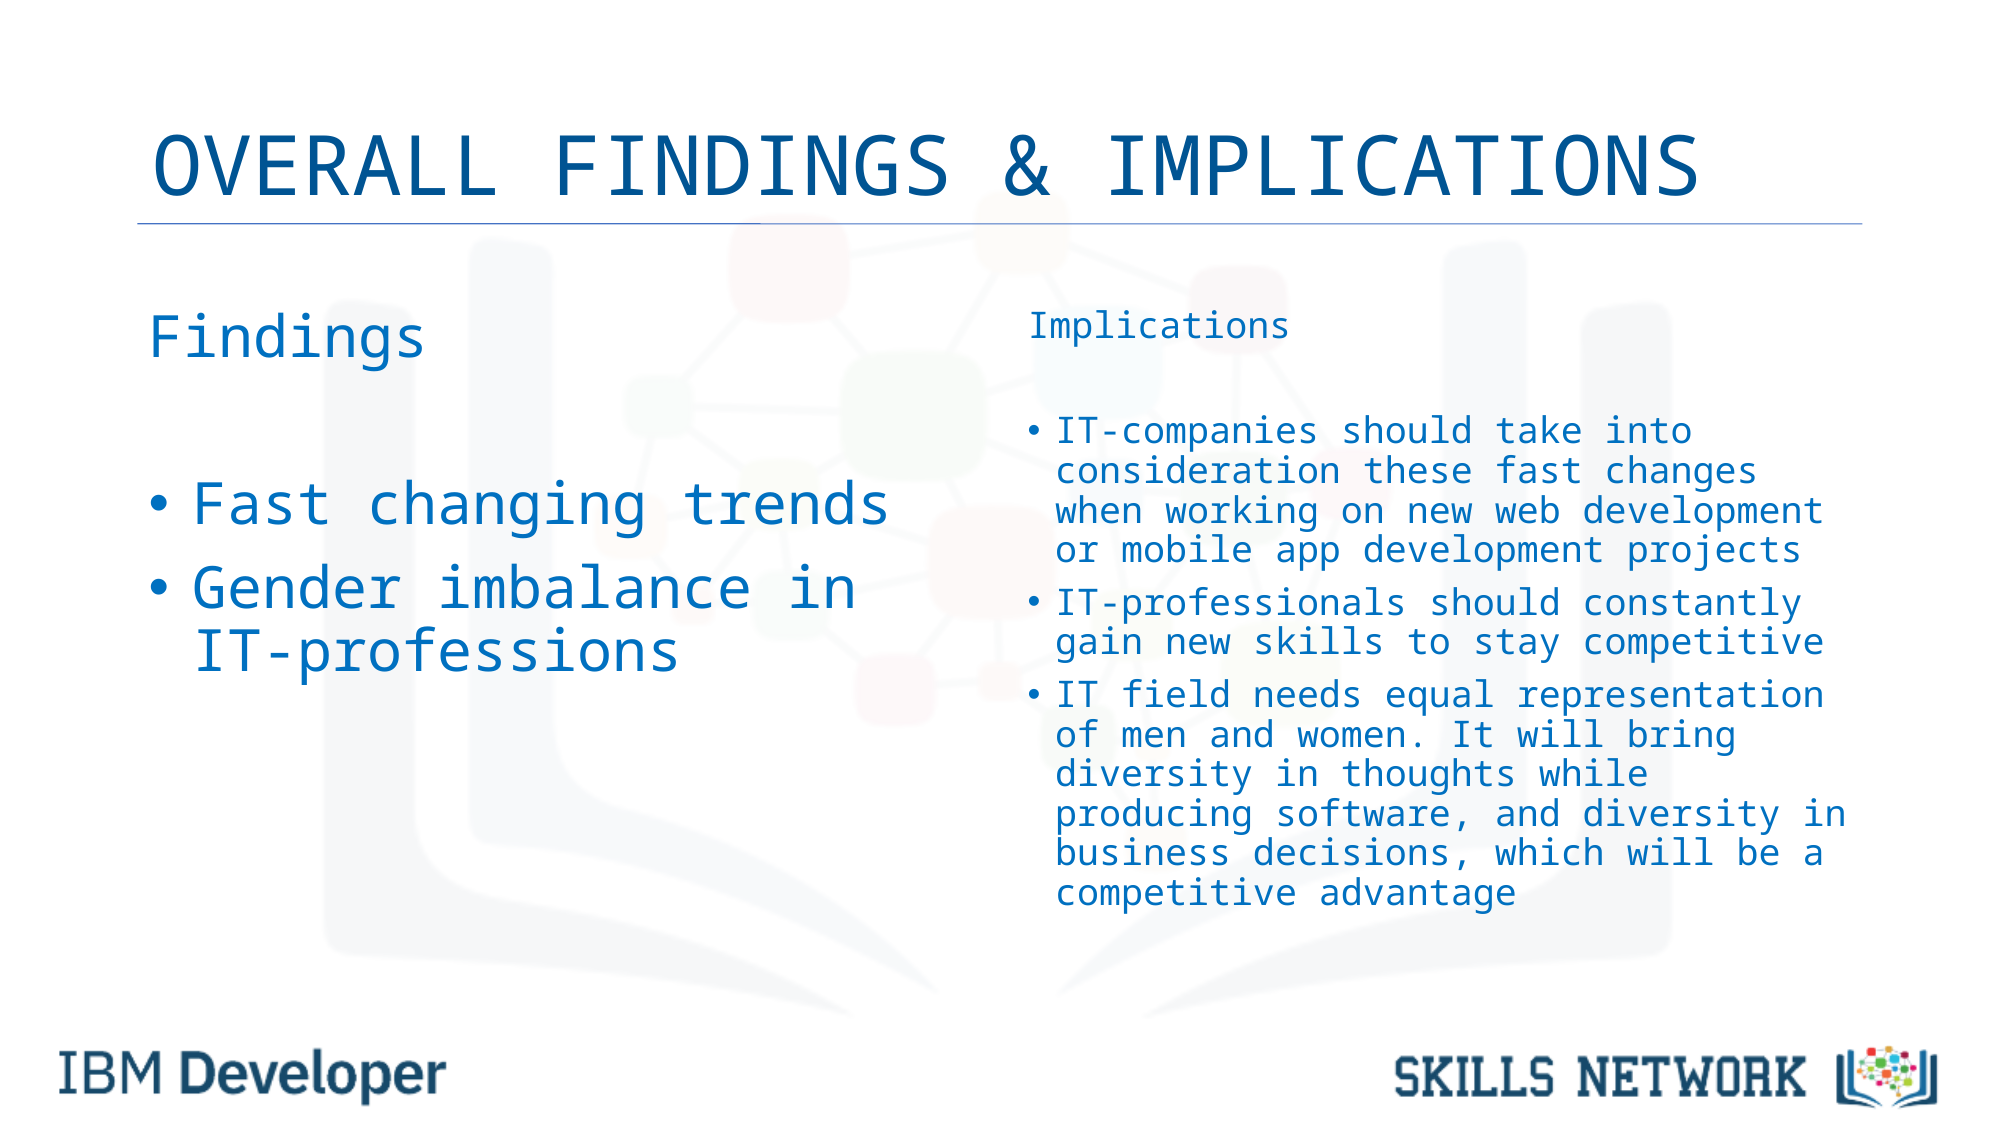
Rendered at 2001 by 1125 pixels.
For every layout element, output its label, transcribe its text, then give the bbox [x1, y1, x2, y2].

picture [55, 1045, 459, 1108]
picture [1390, 1045, 1945, 1111]
list Findings Fast changing trends Gender imbalance in IT-professions [133, 299, 984, 1014]
list Implications IT-companies should take into consideration these fast changes when working on new web development or mobile app development projects IT-professionals should constantly gain new skills to stay competitive IT field needs equal representation of men and women. It will bring diversity in thoughts while producing software, and diversity in business decisions, which will be a competitive advantage [1012, 299, 1863, 1014]
title OVERALL FINDINGS & IMPLICATIONS [137, 59, 1863, 278]
